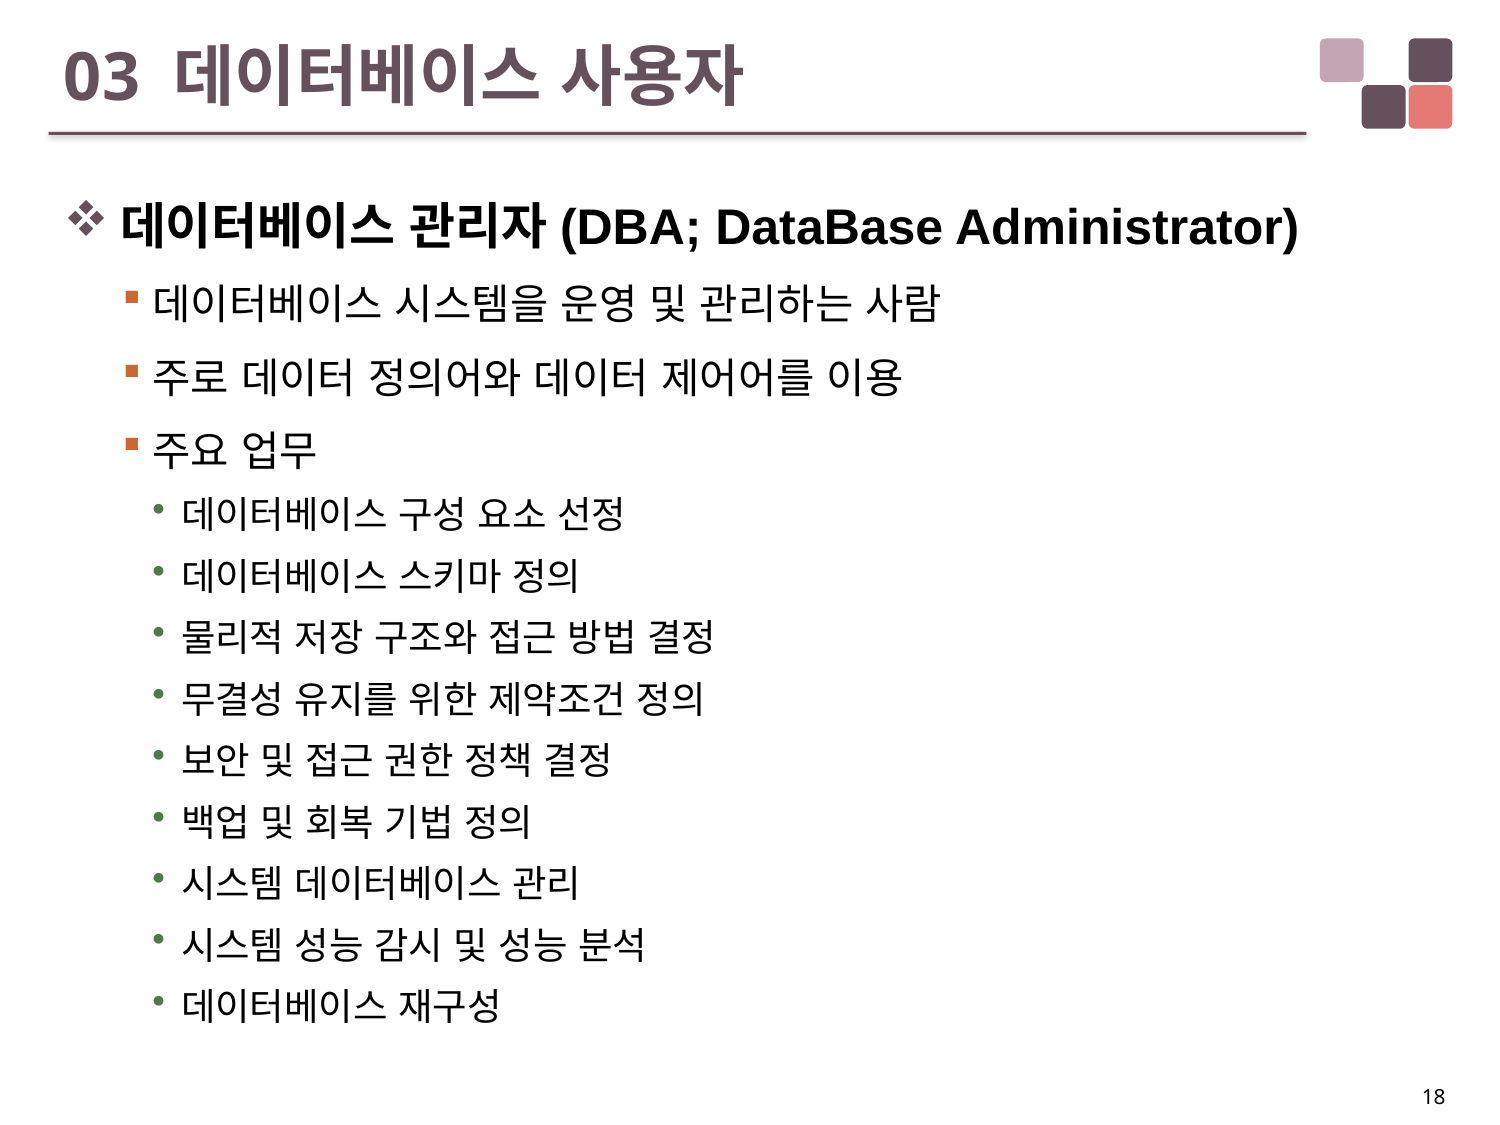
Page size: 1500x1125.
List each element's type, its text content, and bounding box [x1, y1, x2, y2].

list 데이터베이스 관리자(DBA; DataBase Administrator) 데이터베이스 시스템을 운영 및 관리하는 사람 주로 데이터 정의어와 데이터 제어어를 이용 주요 업무 데이터베이스 구성 요소 선정 데이터베이스 스키마 정의 물리적 저장 구조와 접근 방법 결정 무결성 유지를 위한 제약조건 정의 보안 및 접근 권한 정책 결정 백업 및 회복 기법 정의 시스템 데이터베이스 관리 시스템 성능 감시 및 성능 분석 데이터베이스 재구성 [48, 187, 1452, 1097]
title 03 데이터베이스 사용자 [48, 25, 1459, 123]
